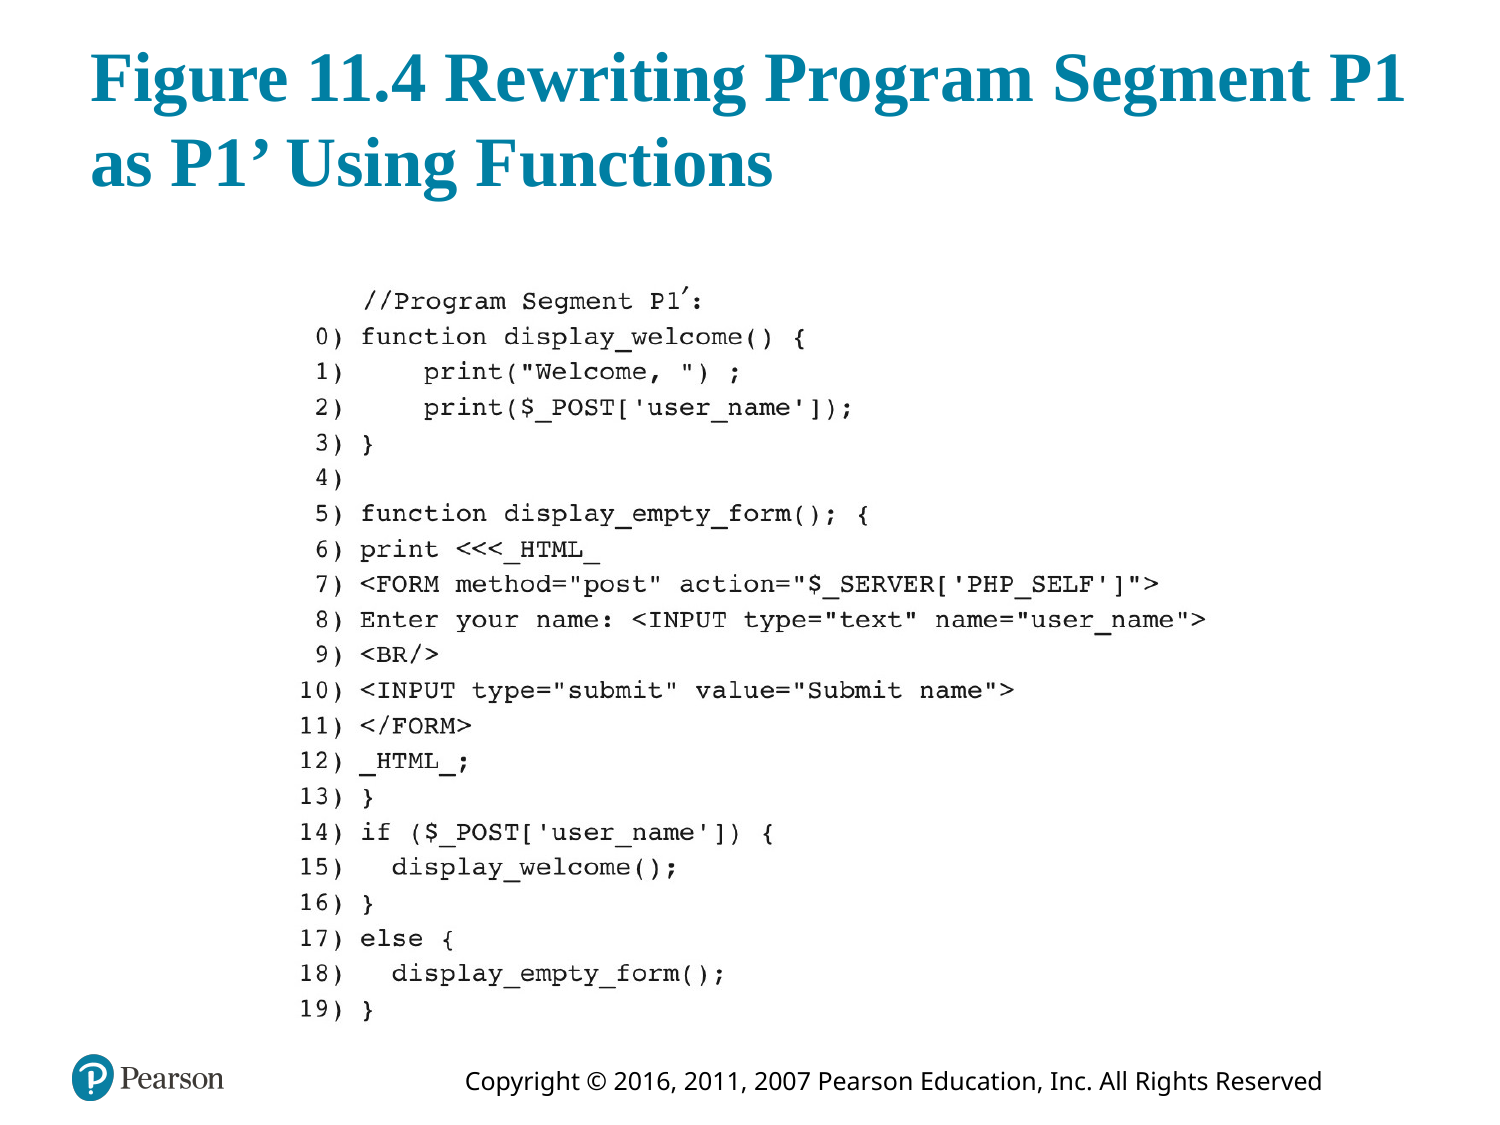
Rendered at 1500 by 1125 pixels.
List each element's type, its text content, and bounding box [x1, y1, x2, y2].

picture [72, 1054, 88, 1070]
picture [80, 1063, 106, 1088]
title Figure 11.4 Rewriting Program Segment P1 as P1’ Using Functions [75, 35, 1425, 216]
picture [98, 1054, 224, 1101]
picture [72, 1087, 83, 1101]
picture [280, 270, 1220, 1033]
